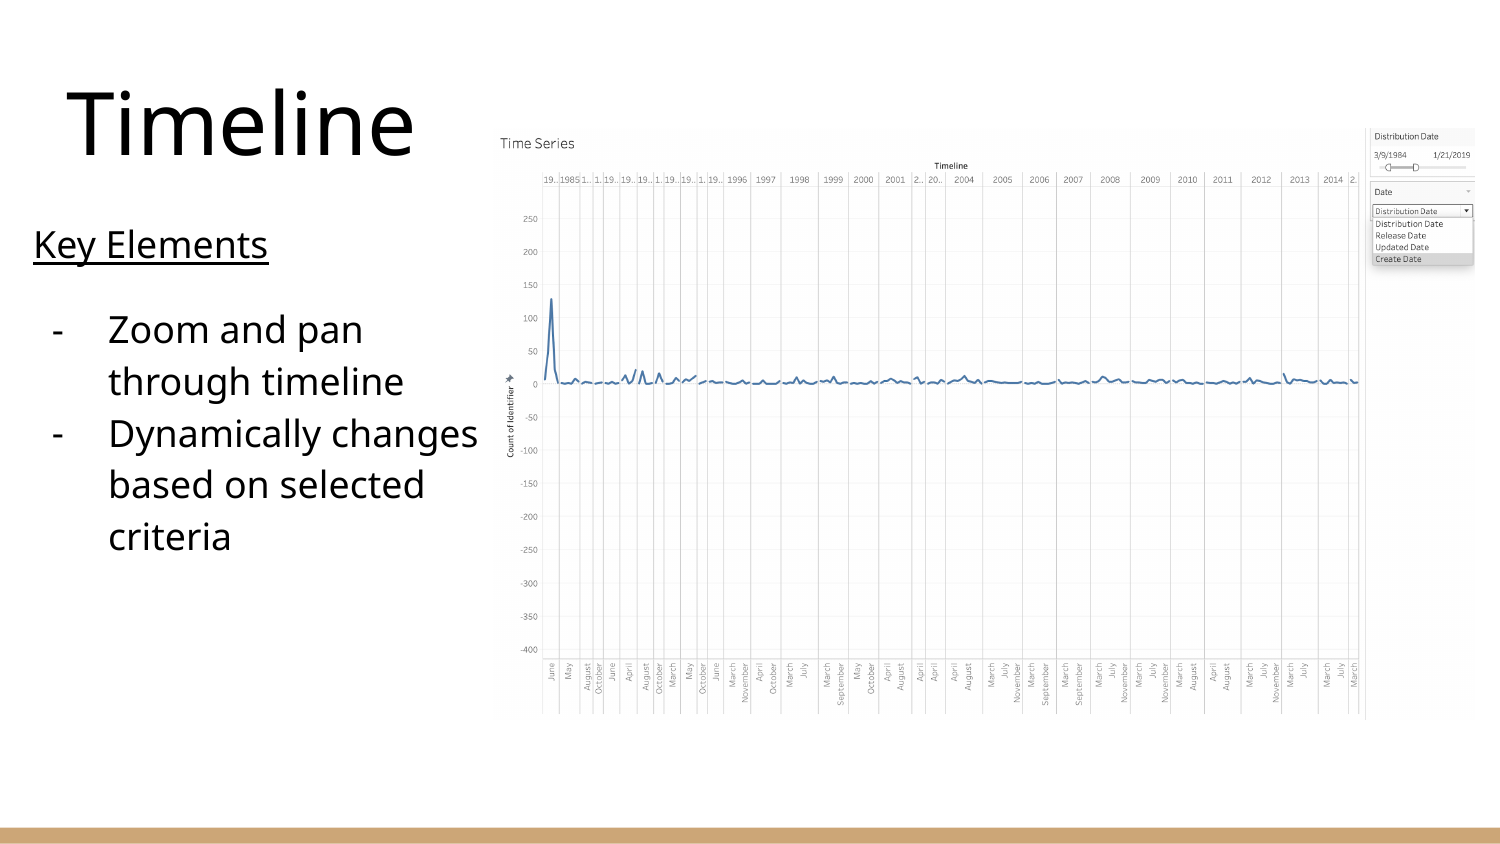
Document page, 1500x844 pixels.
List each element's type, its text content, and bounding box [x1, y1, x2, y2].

list Key Elements Zoom and pan through timeline Dynamically changes based on selected criteria [18, 199, 514, 750]
title Timeline [51, 51, 1449, 189]
picture [493, 128, 1476, 720]
